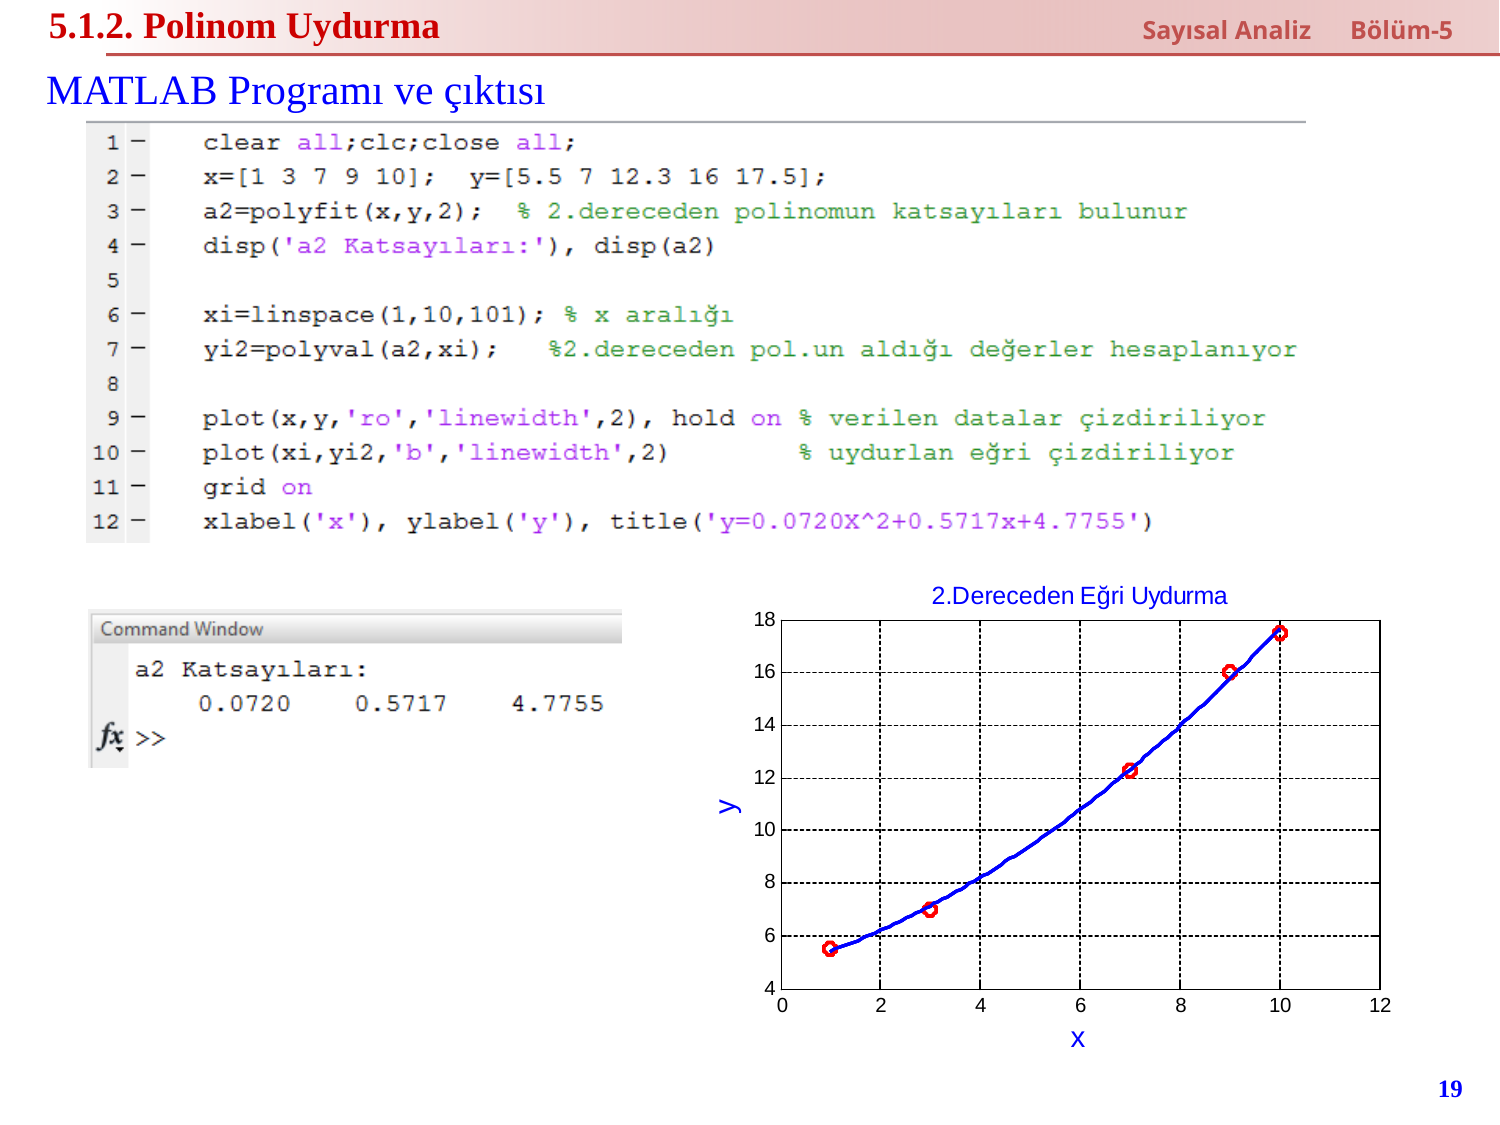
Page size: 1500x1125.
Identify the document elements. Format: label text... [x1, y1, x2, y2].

picture [718, 581, 1402, 1059]
slide_number 19 [1411, 1057, 1478, 1118]
text_box 5.1.2. Polinom Uydurma [34, 0, 568, 54]
text_box [568, 0, 1499, 54]
text_box Sayısal Analiz Bölüm-5 [1128, 13, 1483, 52]
picture [88, 609, 622, 768]
picture [86, 120, 1306, 544]
text_box MATLAB Programı ve çıktısı [31, 55, 561, 121]
